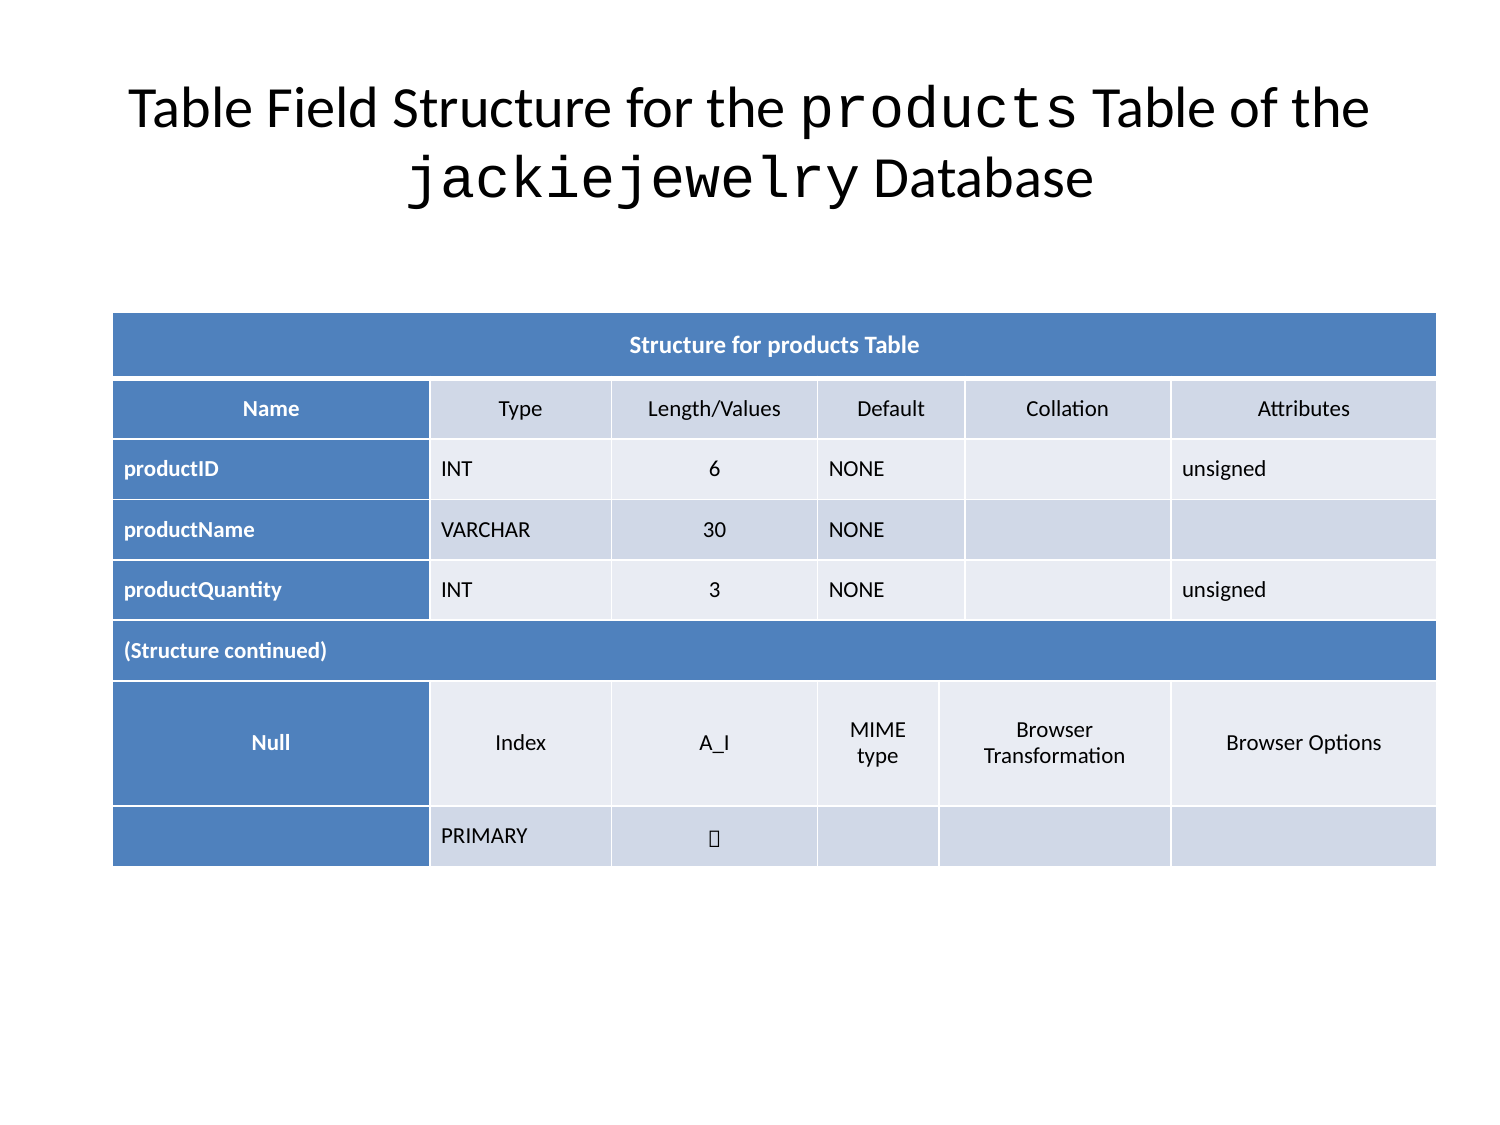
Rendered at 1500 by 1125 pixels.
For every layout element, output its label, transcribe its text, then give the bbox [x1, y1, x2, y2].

table_cell unsigned [1172, 561, 1436, 619]
table_cell 3 [612, 561, 817, 619]
table_cell INT [431, 561, 611, 619]
table_cell [818, 807, 938, 866]
table_cell  [612, 807, 817, 866]
table_cell Name [113, 381, 429, 438]
table_cell INT [431, 440, 611, 499]
table_cell [113, 807, 429, 866]
table_cell productID [113, 440, 429, 499]
table_cell Browser Options [1172, 682, 1436, 805]
table_cell Collation [966, 381, 1170, 438]
table_cell [940, 807, 1170, 866]
table_cell Attributes [1172, 381, 1436, 438]
table_cell Default [818, 381, 964, 438]
table_cell A_I [612, 682, 817, 805]
table_cell VARCHAR [431, 500, 611, 559]
table_cell [966, 561, 1170, 619]
table_cell Browser Transformation [940, 682, 1170, 805]
table_cell NONE [818, 561, 964, 619]
table_cell productName [113, 500, 429, 559]
table_cell NONE [818, 500, 964, 559]
table_cell Length/Values [612, 381, 817, 438]
table_header Structure for products Table [113, 313, 1436, 376]
table_cell Type [431, 381, 611, 438]
title Table Field Structure for the products Table of the jackiejewelry Database [75, 45, 1425, 233]
table_cell [1172, 807, 1436, 866]
table_cell Null [113, 682, 429, 805]
table_cell Index [431, 682, 611, 805]
table_cell PRIMARY [431, 807, 611, 866]
table_cell [1172, 500, 1436, 559]
table_cell 6 [612, 440, 817, 499]
table_cell unsigned [1172, 440, 1436, 499]
table_cell productQuantity [113, 561, 429, 619]
table_cell MIME type [818, 682, 938, 805]
table_cell NONE [818, 440, 964, 499]
table_cell (Structure continued) [113, 621, 1436, 680]
table_cell [966, 440, 1170, 499]
table_cell [966, 500, 1170, 559]
table_cell 30 [612, 500, 817, 559]
